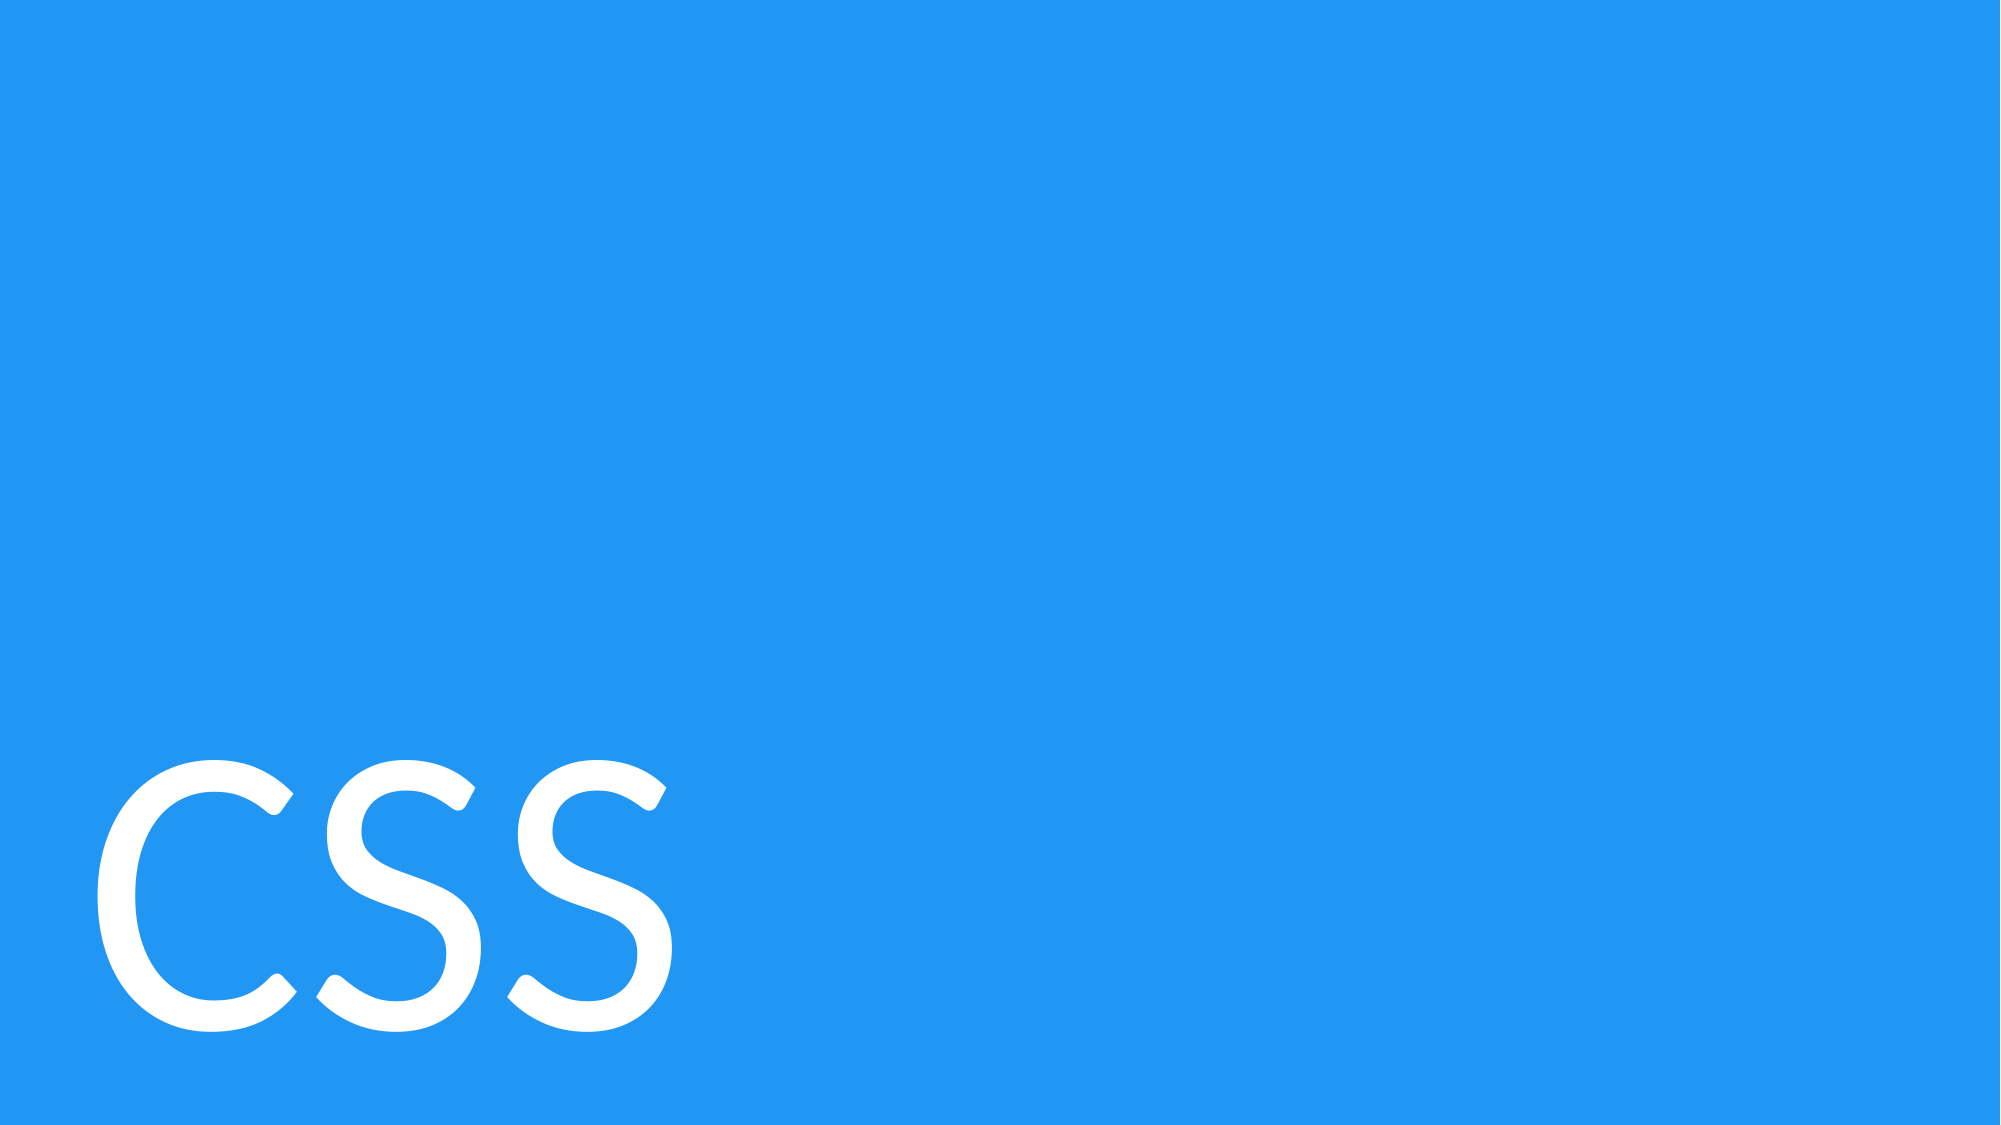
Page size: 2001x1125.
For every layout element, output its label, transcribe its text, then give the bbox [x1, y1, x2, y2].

text_box CSS [70, 607, 1076, 1120]
